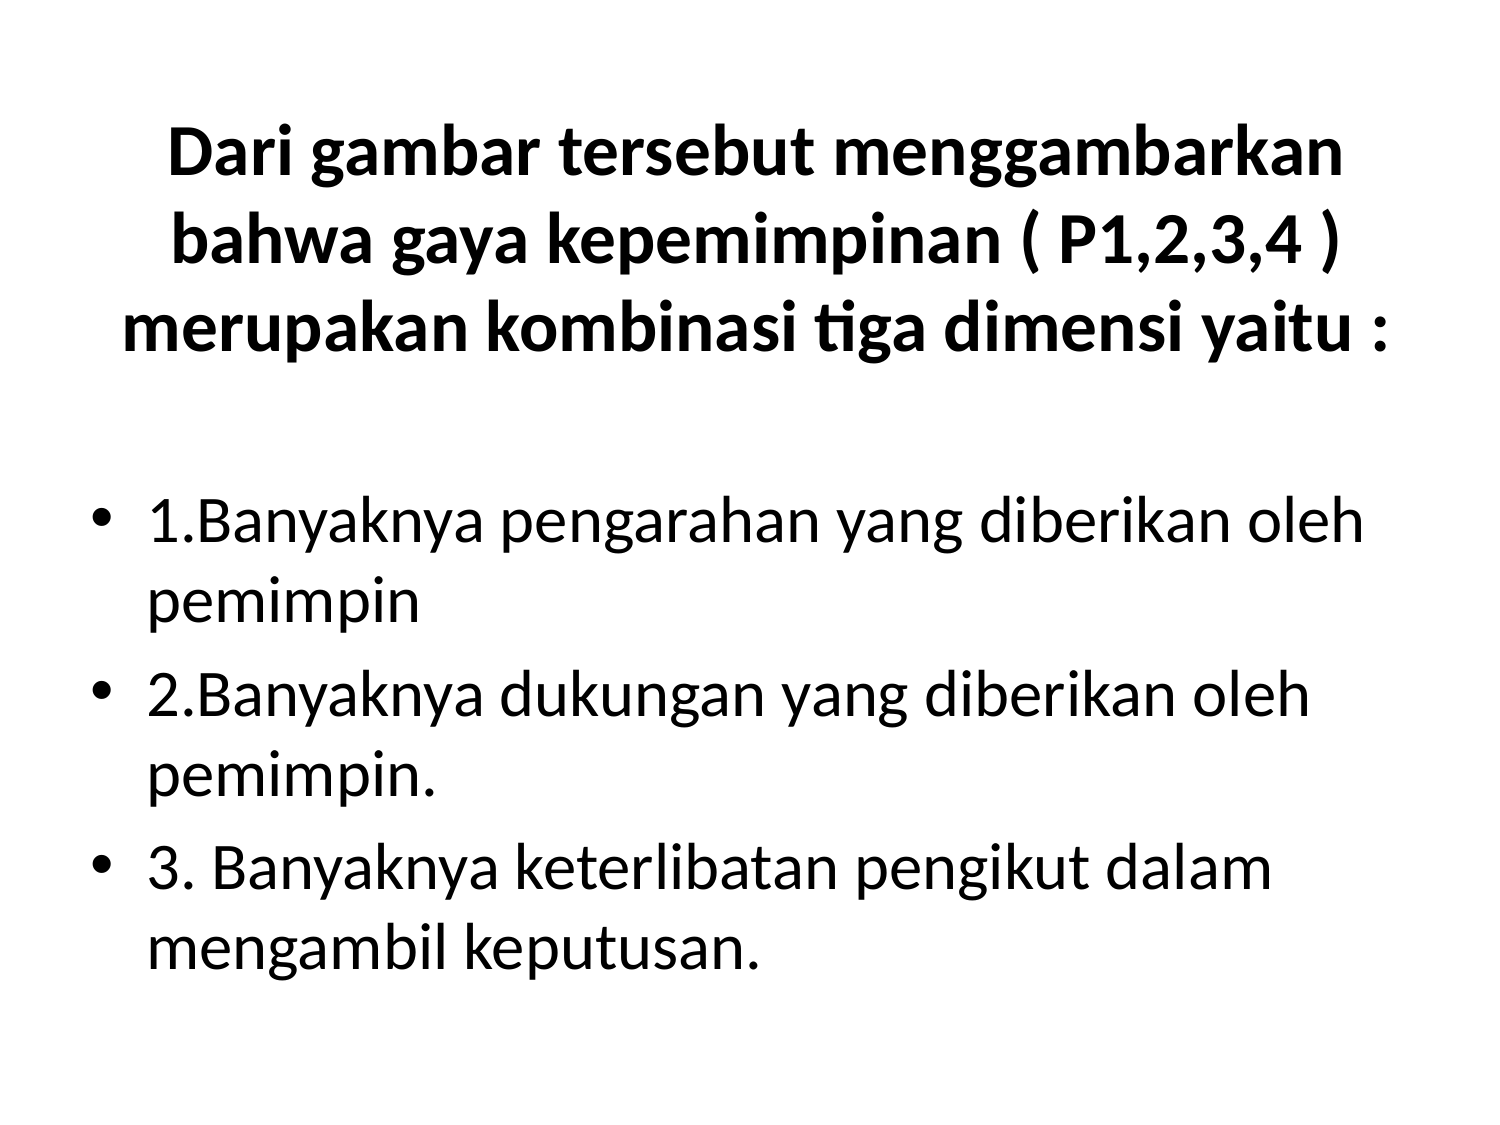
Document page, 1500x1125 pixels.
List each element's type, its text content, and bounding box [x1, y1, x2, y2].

title Dari gambar tersebut menggambarkan bahwa gaya kepemimpinan ( P1,2,3,4 ) merupakan kombinasi tiga dimensi yaitu : [82, 46, 1432, 422]
list 1.Banyaknya pengarahan yang diberikan oleh pemimpin 2.Banyaknya dukungan yang diberikan oleh pemimpin. 3. Banyaknya keterlibatan pengikut dalam mengambil keputusan. [75, 468, 1425, 1005]
